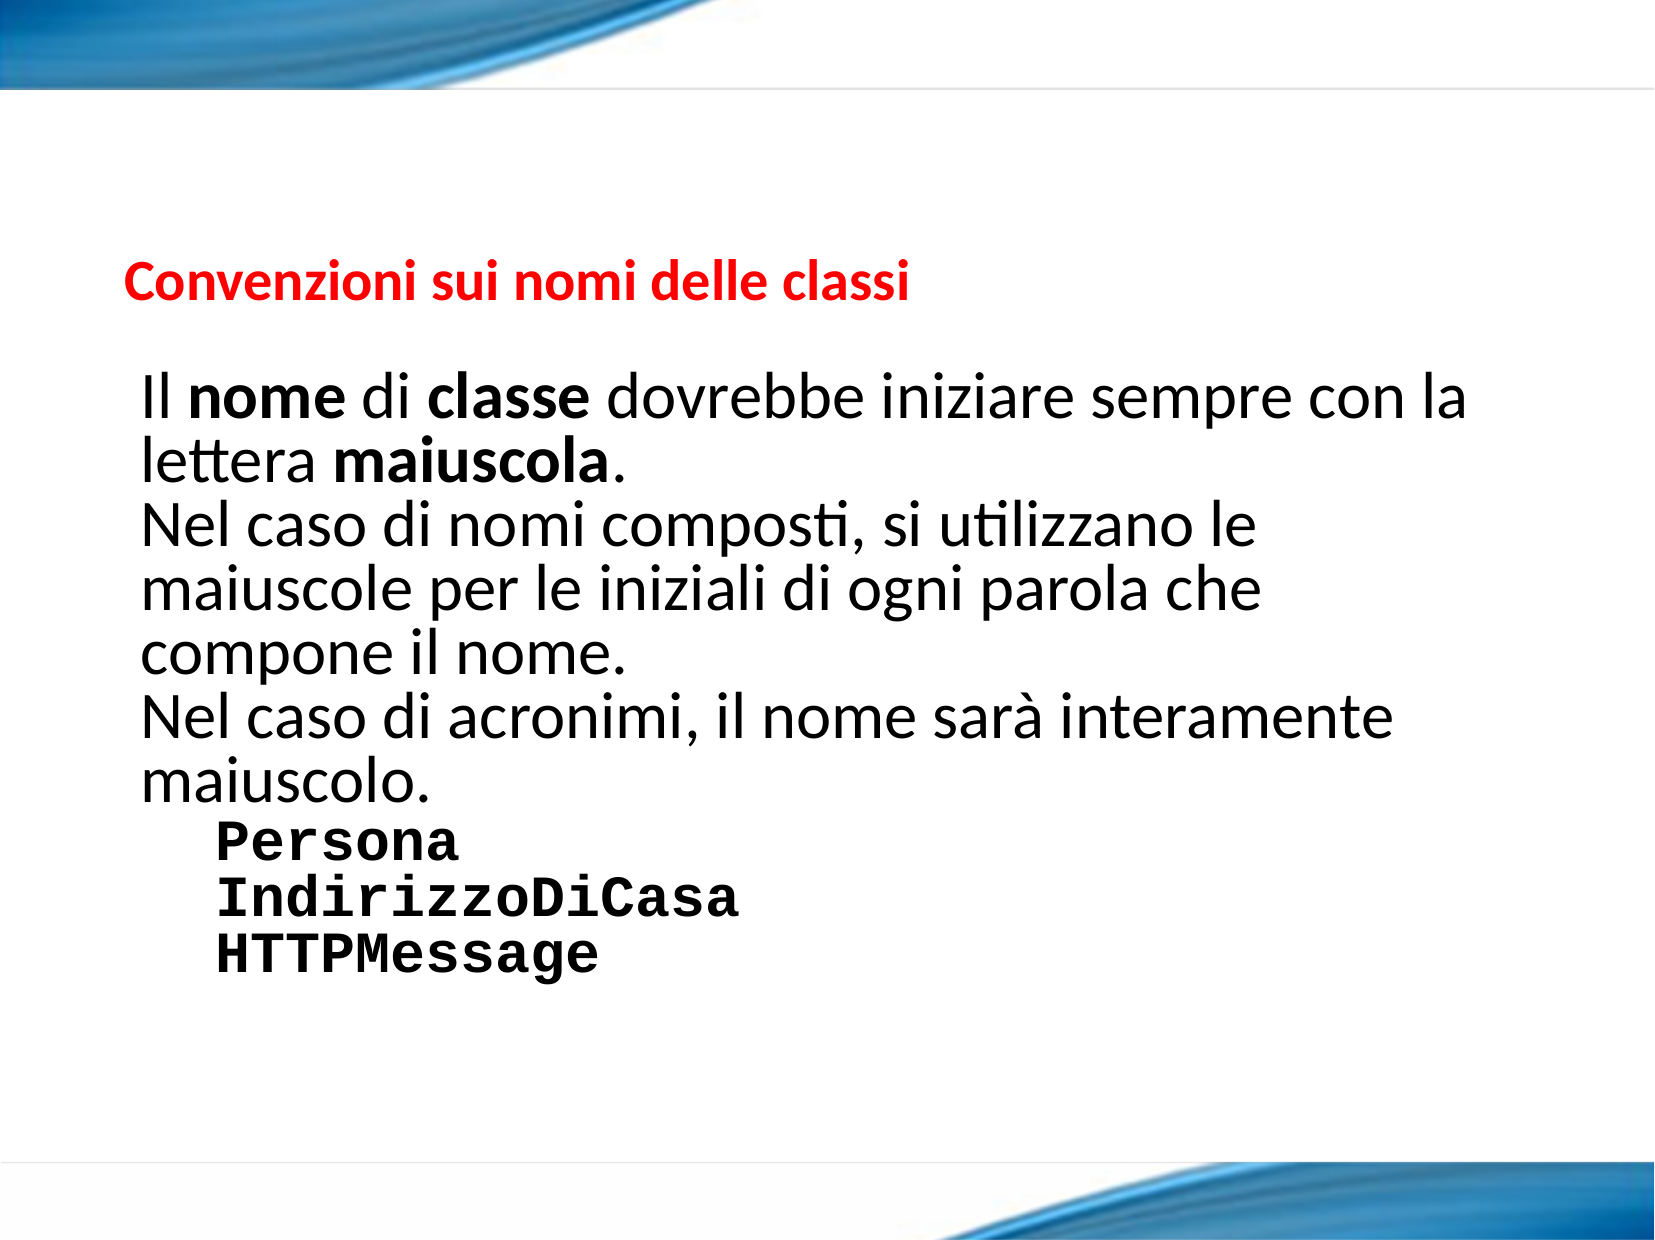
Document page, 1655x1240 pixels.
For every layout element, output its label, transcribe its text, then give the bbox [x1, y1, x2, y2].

picture [0, 0, 1655, 90]
picture [2, 1162, 1654, 1239]
list Il nome di classe dovrebbe iniziare sempre con la lettera maiuscola. Nel caso di nomi composti, si utilizzano le maiuscole per le iniziali di ogni parola che compone il nome. Nel caso di acronimi, il nome sarà interamente maiuscolo. Persona IndirizzoDiCasa HTTPMessage [123, 359, 1530, 1104]
title Convenzioni sui nomi delle classi [109, 234, 1545, 336]
